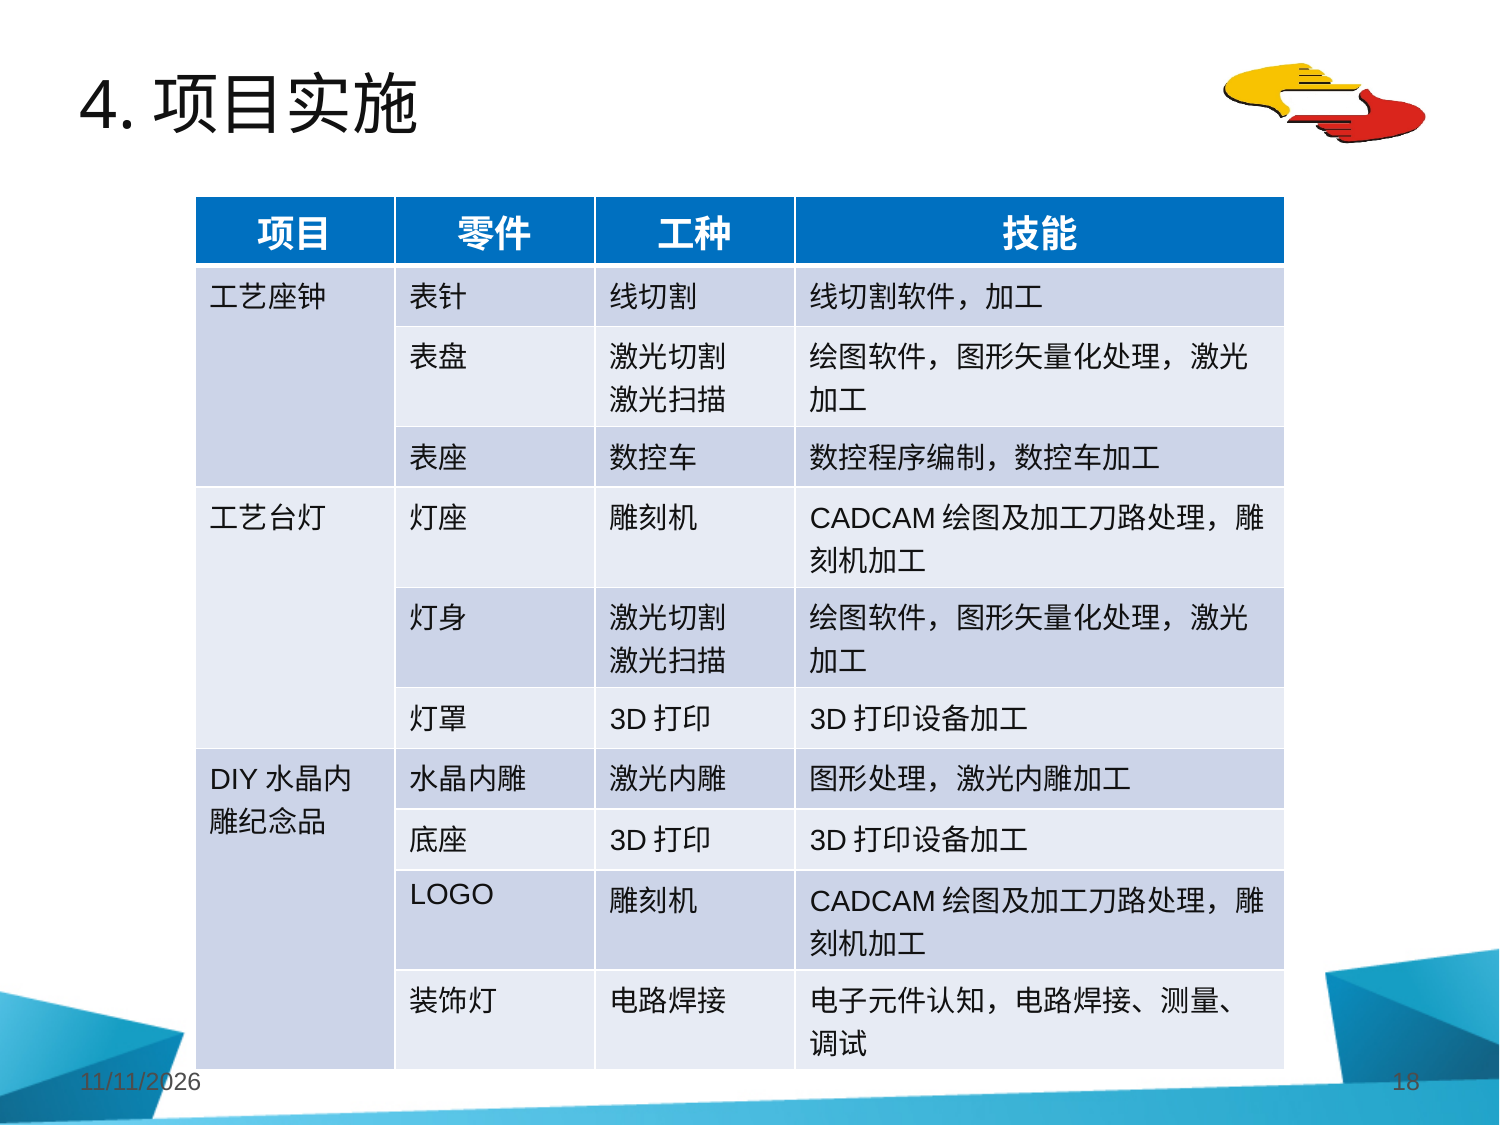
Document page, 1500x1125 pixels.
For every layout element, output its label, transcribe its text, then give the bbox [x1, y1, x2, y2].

table_cell 电路焊接 [596, 971, 794, 1069]
table_cell CADCAM绘图及加工刀路处理，雕刻机加工 [796, 871, 1284, 969]
table_cell 表盘 [396, 327, 594, 426]
table_cell 数控车 [596, 427, 794, 486]
table_cell 图形处理，激光内雕加工 [796, 749, 1284, 808]
table_cell 水晶内雕 [396, 749, 594, 808]
table_header 工种 [596, 197, 794, 263]
table_cell 绘图软件，图形矢量化处理，激光加工 [796, 327, 1284, 426]
table_cell 线切割 [596, 268, 794, 326]
table_cell 数控程序编制，数控车加工 [796, 427, 1284, 486]
picture [0, 0, 1500, 1125]
table_cell 绘图软件，图形矢量化处理，激光加工 [796, 588, 1284, 687]
table_header 项目 [196, 197, 394, 263]
table_cell DIY水晶内雕纪念品 [196, 749, 394, 1069]
table_cell 雕刻机 [596, 488, 794, 587]
table_cell 表针 [396, 268, 594, 326]
table_cell 装饰灯 [396, 971, 594, 1069]
table_cell 雕刻机 [596, 871, 794, 969]
table_cell 灯罩 [396, 688, 594, 748]
table_cell 电子元件认知，电路焊接、测量、调试 [796, 971, 1284, 1069]
table_cell 灯座 [396, 488, 594, 587]
table_cell 3D打印 [596, 688, 794, 748]
slide_number 18 [1085, 1058, 1436, 1103]
table_cell 工艺座钟 [196, 268, 394, 486]
table_cell 工艺台灯 [196, 488, 394, 748]
table_cell 3D打印设备加工 [796, 688, 1284, 748]
title 4.项目实施 [64, 42, 1436, 161]
table_cell 激光内雕 [596, 749, 794, 808]
table_cell 表座 [396, 427, 594, 486]
table_cell 底座 [396, 810, 594, 869]
table_cell 灯身 [396, 588, 594, 687]
table_cell 3D打印设备加工 [796, 810, 1284, 869]
table_header 零件 [396, 197, 594, 263]
table_cell 线切割软件，加工 [796, 268, 1284, 326]
table_cell 激光切割 激光扫描 [596, 588, 794, 687]
table_cell 3D打印 [596, 810, 794, 869]
table_header 技能 [796, 197, 1284, 263]
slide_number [64, 1058, 415, 1103]
table_cell 激光切割 激光扫描 [596, 327, 794, 426]
table_cell CADCAM绘图及加工刀路处理，雕刻机加工 [796, 488, 1284, 587]
table_cell LOGO [396, 871, 594, 969]
